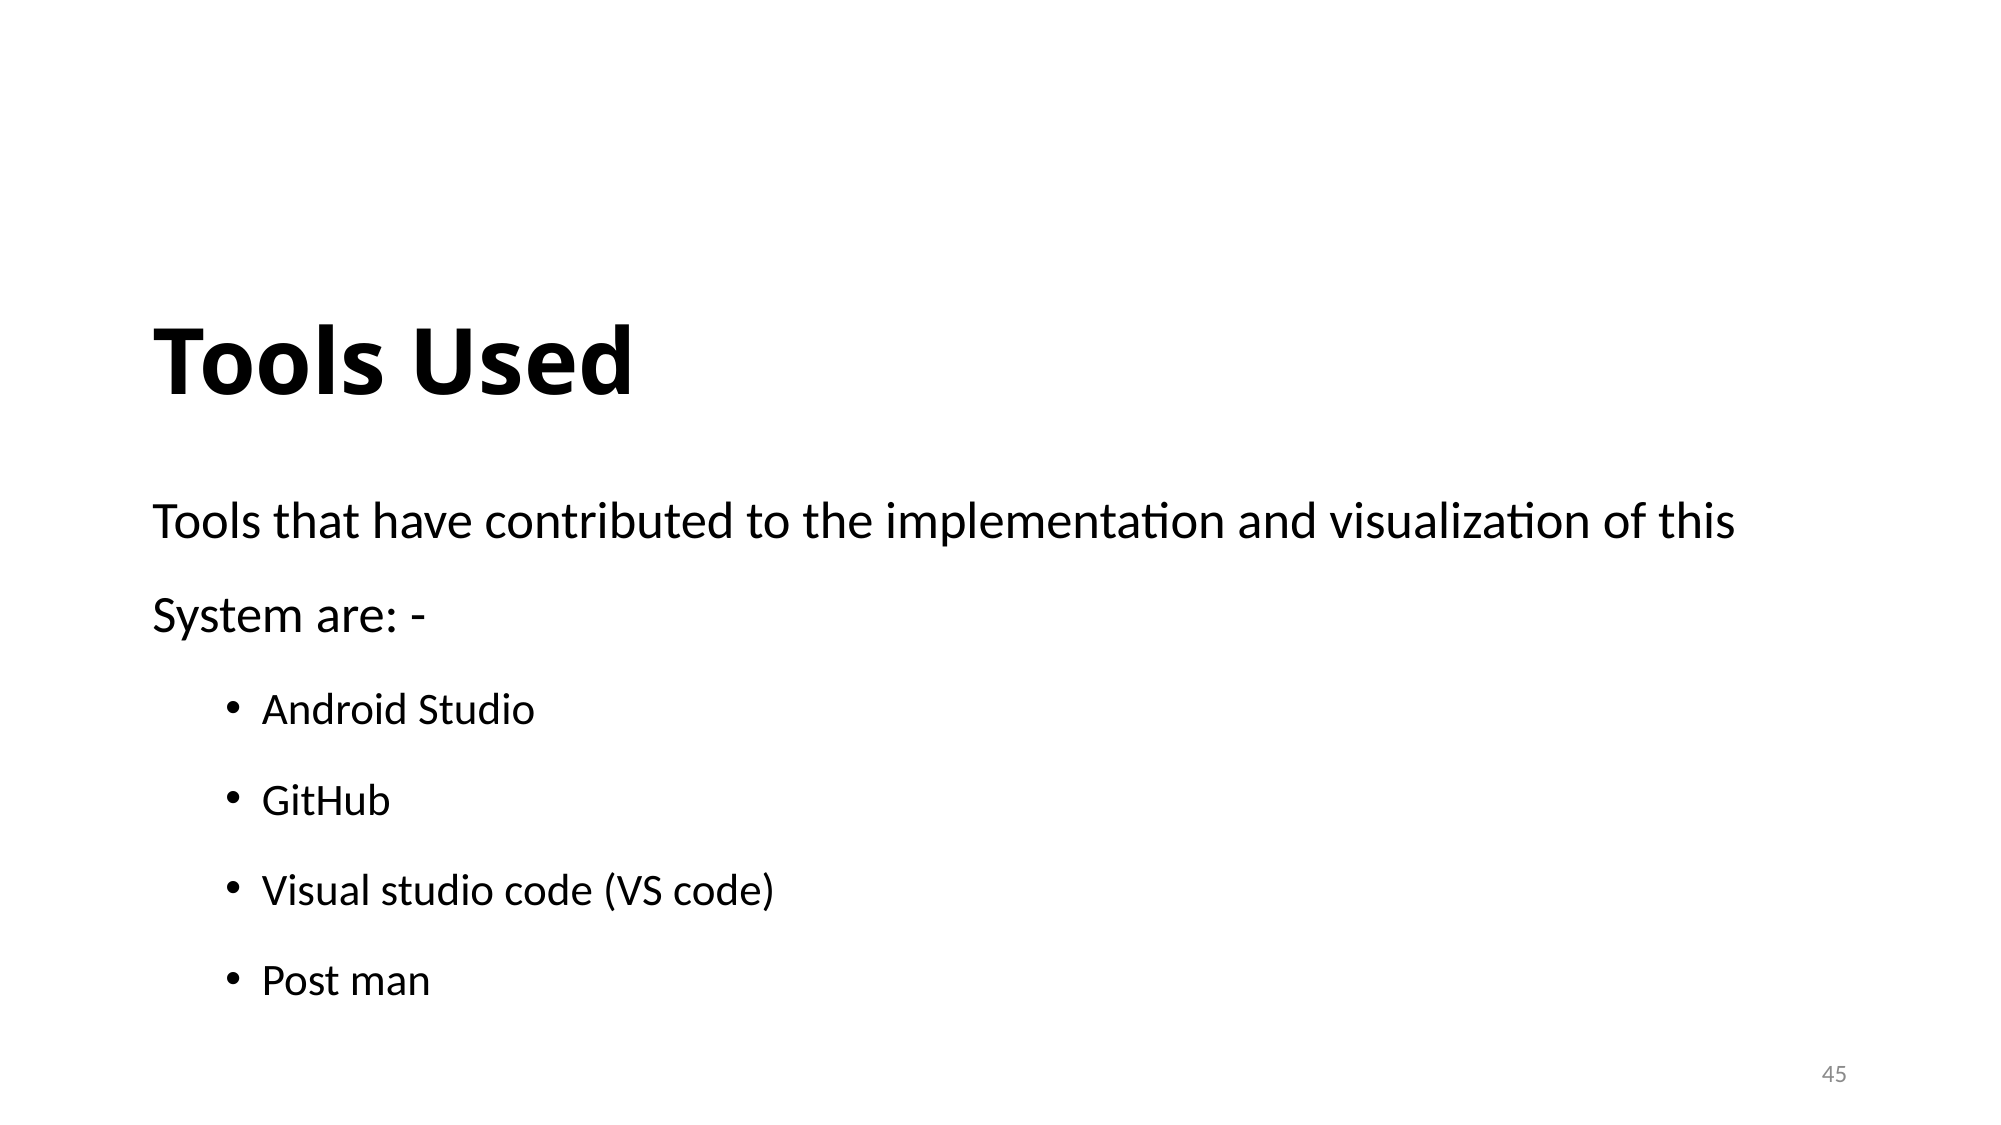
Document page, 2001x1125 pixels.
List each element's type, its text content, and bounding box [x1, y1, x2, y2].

list Tools that have contributed to the implementation and visualization of this System are: - Android Studio GitHub Visual studio code (VS code) Post man [137, 447, 1863, 1014]
slide_number 45 [1412, 1042, 1863, 1103]
title Tools Used [137, 282, 1863, 447]
